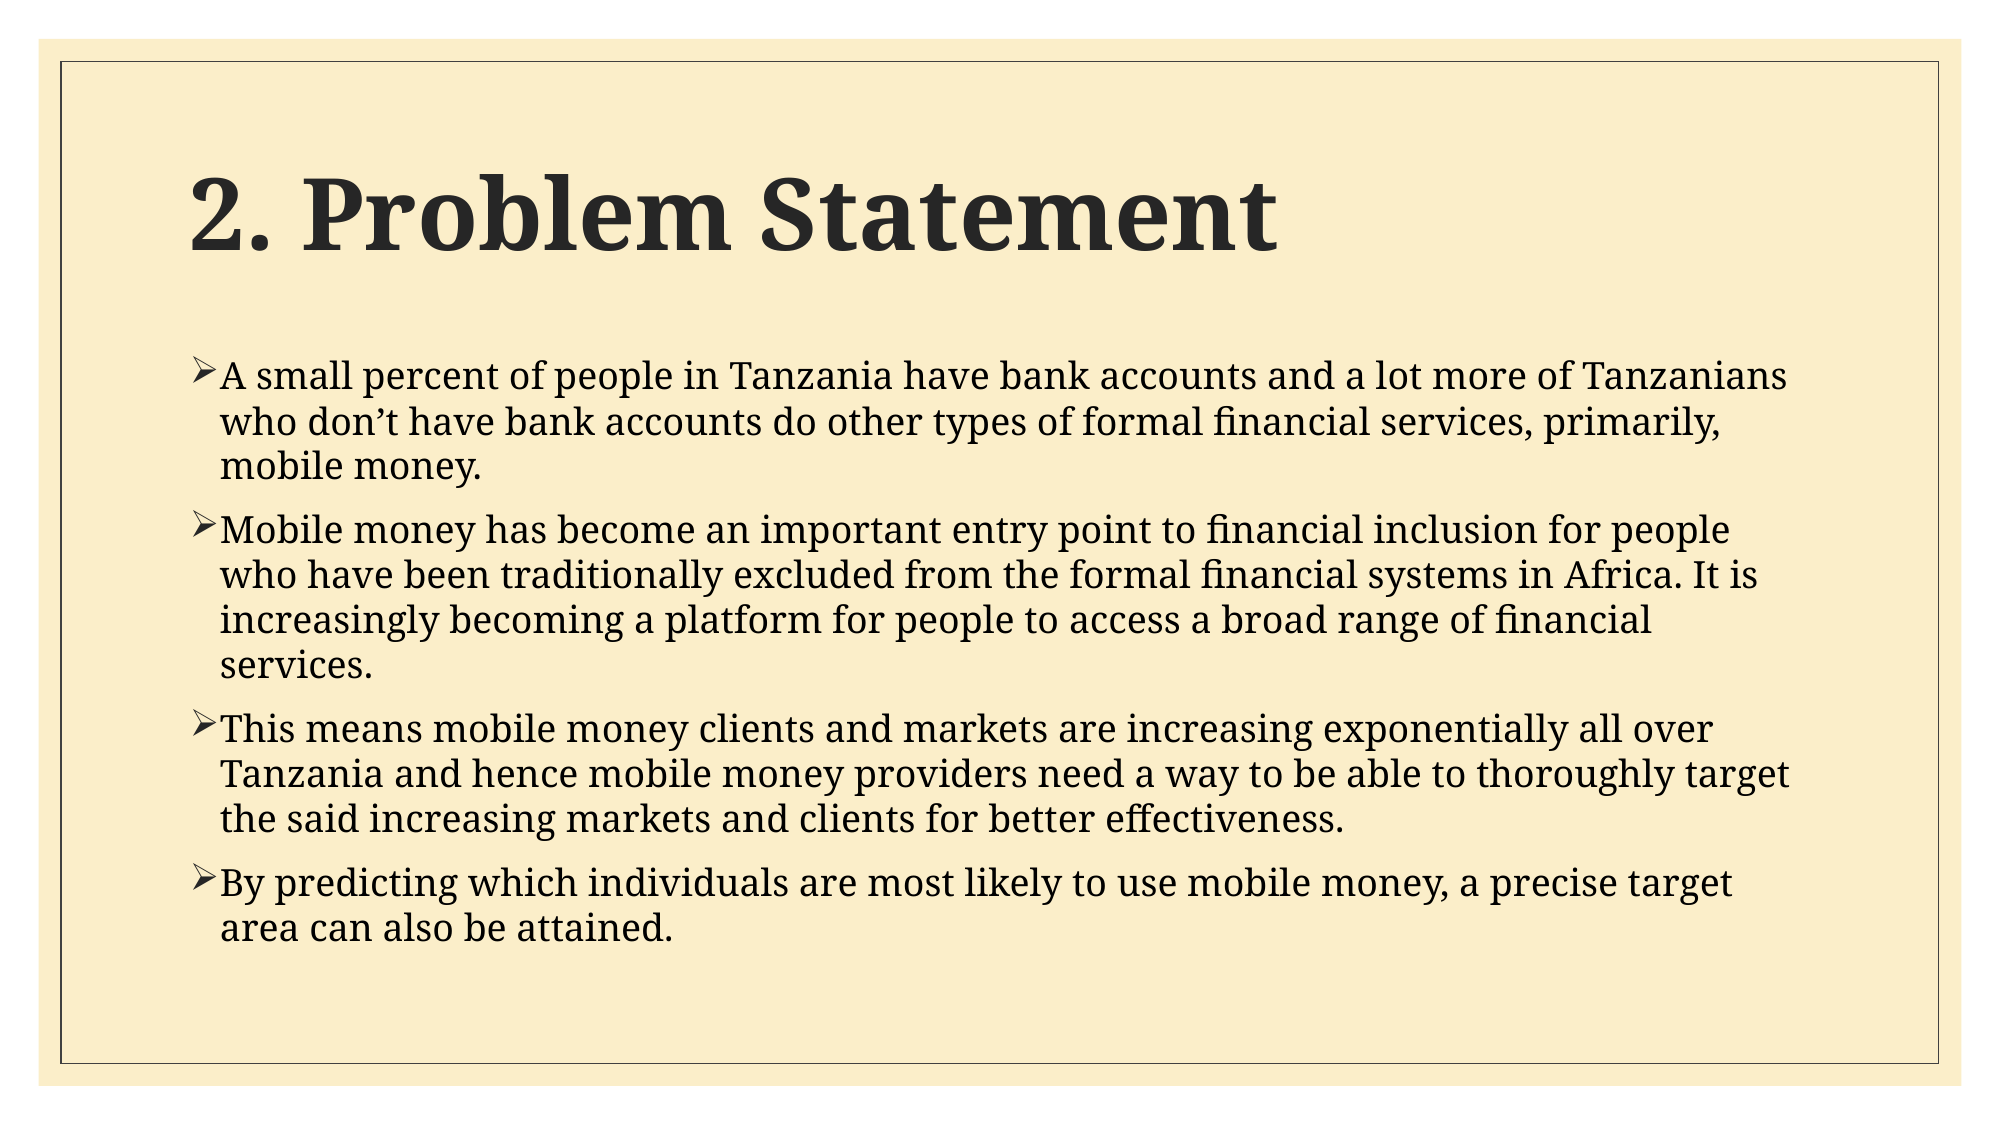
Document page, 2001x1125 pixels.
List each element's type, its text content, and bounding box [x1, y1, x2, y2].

title 2. Problem Statement [174, 105, 1825, 331]
list A small percent of people in Tanzania have bank accounts and a lot more of Tanzanians who don’t have bank accounts do other types of formal financial services, primarily, mobile money. Mobile money has become an important entry point to financial inclusion for people who have been traditionally excluded from the formal financial systems in Africa. It is increasingly becoming a platform for people to access a broad range of financial services. This means mobile money clients and markets are increasing exponentially all over Tanzania and hence mobile money providers need a way to be able to thoroughly target the said increasing markets and clients for better effectiveness. By predicting which individuals are most likely to use mobile money, a precise target area can also be attained. [174, 345, 1825, 990]
